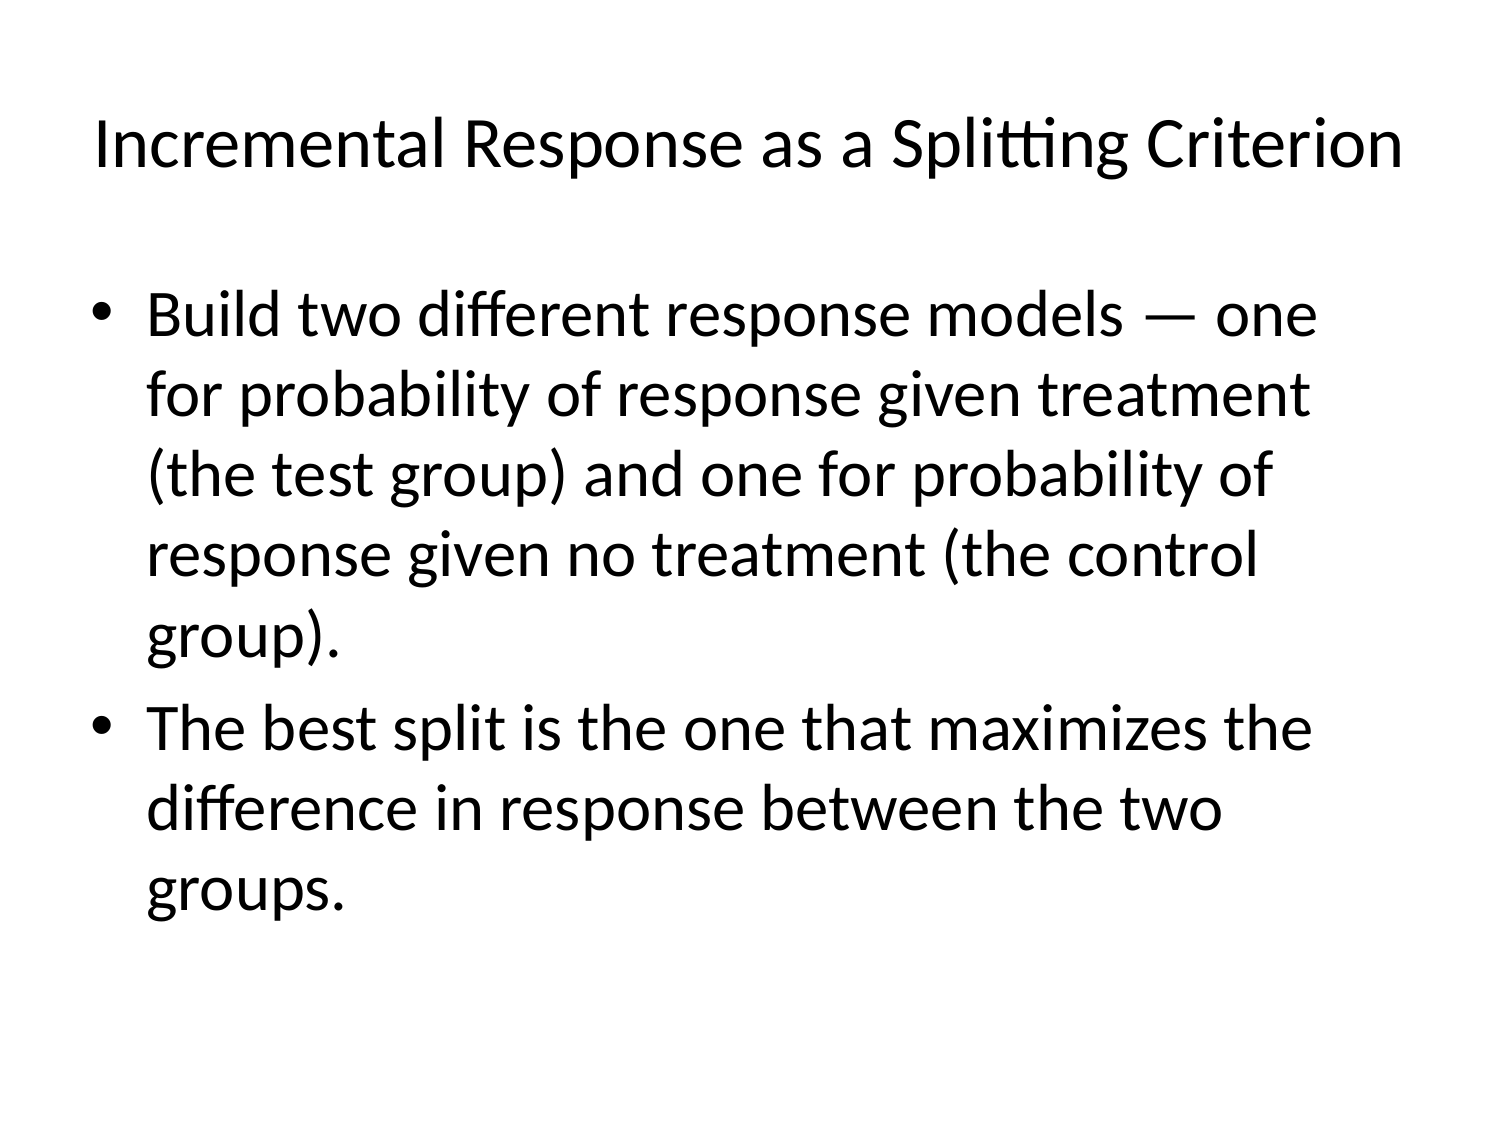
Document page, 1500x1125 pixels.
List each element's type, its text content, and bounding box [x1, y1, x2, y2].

list Build two different response models — one for probability of response given treatment (the test group) and one for probability of response given no treatment (the control group). The best split is the one that maximizes the difference in response between the two groups. [75, 262, 1425, 1005]
title Incremental Response as a Splitting Criterion [75, 45, 1425, 233]
